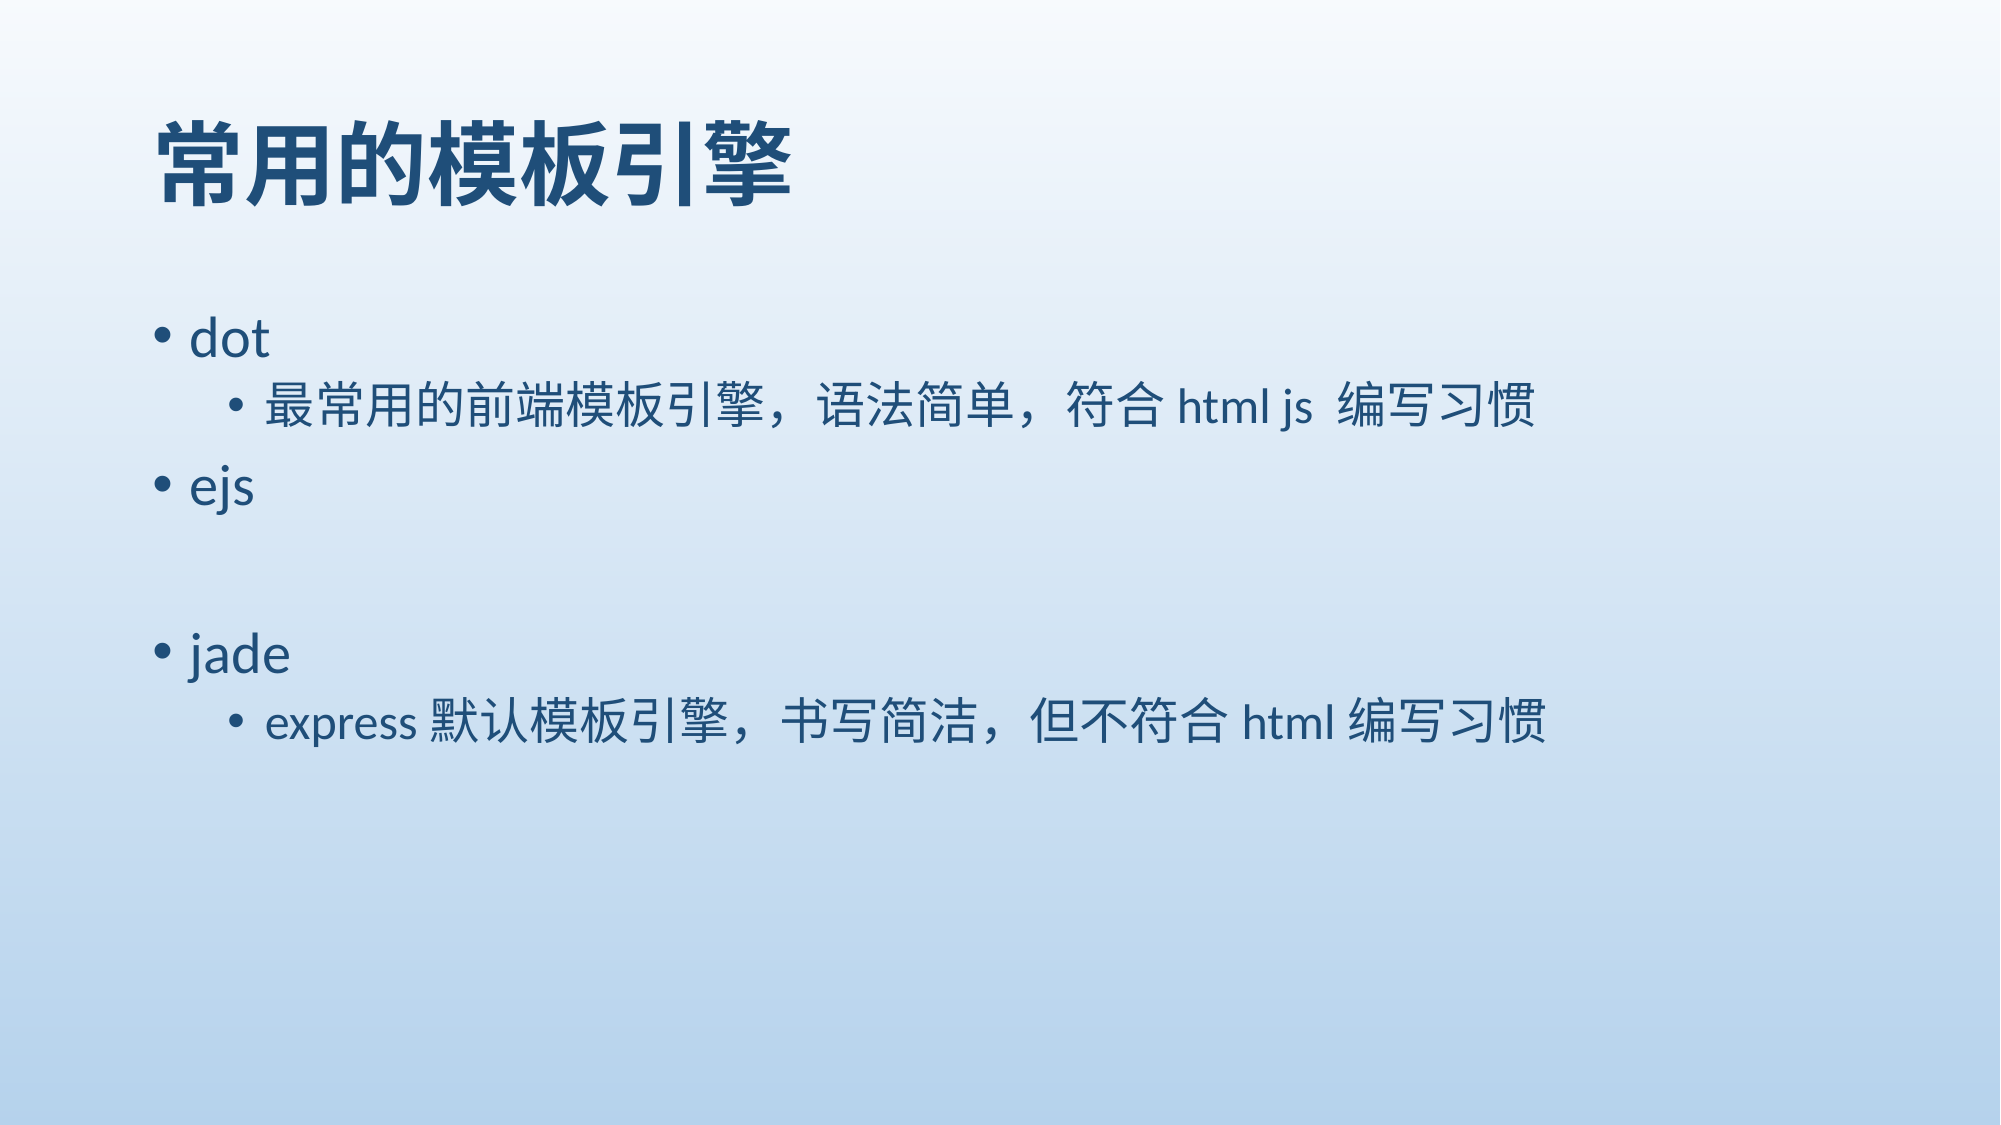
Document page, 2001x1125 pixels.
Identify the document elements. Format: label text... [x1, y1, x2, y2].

title 常用的模板引擎 [137, 59, 1863, 278]
list dot 最常用的前端模板引擎，语法简单，符合html js 编写习惯 ejs jade express默认模板引擎，书写简洁，但不符合html编写习惯 [137, 299, 1863, 1014]
